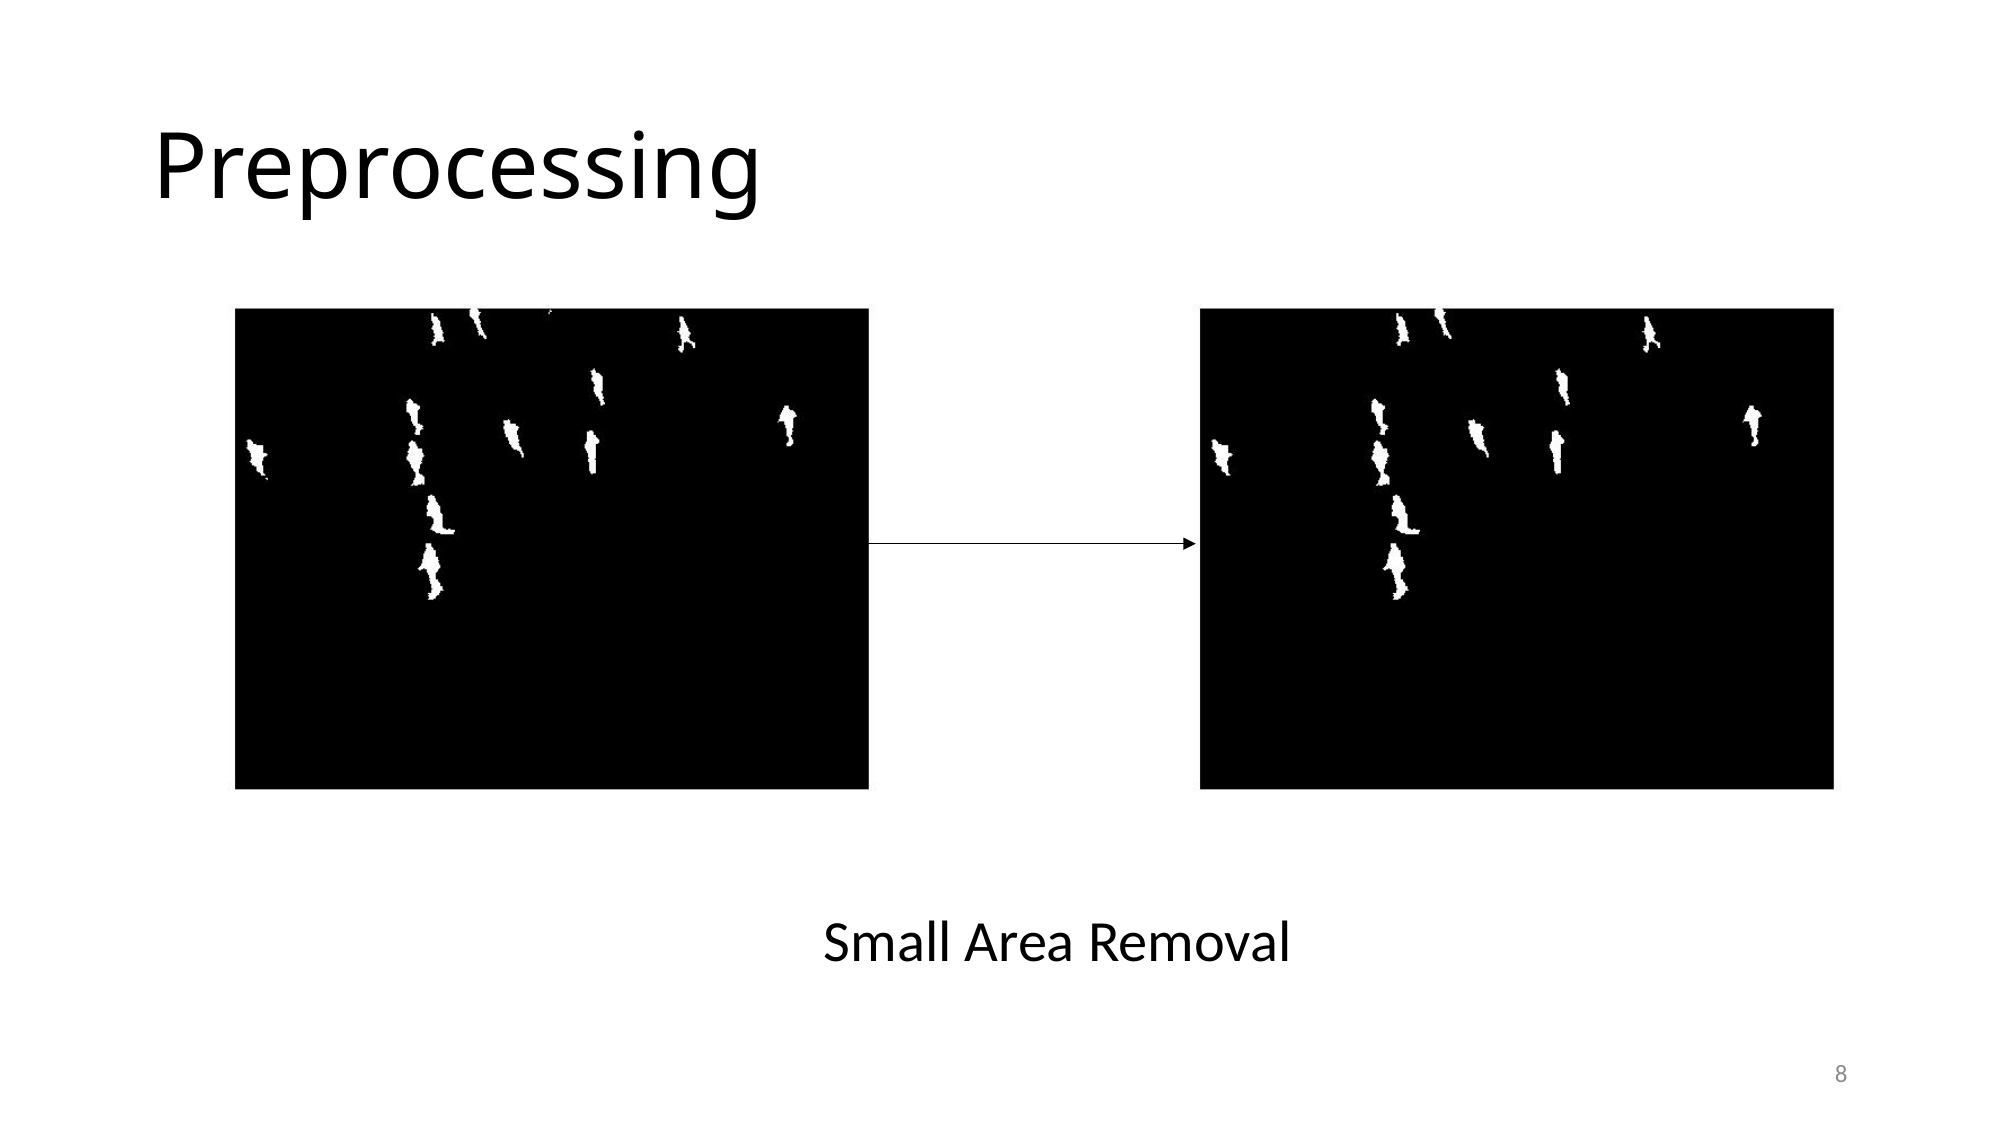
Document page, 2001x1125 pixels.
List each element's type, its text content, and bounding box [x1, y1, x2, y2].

picture [137, 277, 967, 865]
slide_number 8 [1412, 1042, 1863, 1103]
picture [1102, 277, 1932, 865]
title Preprocessing [137, 59, 1863, 278]
text_box Small Area Removal [809, 895, 1433, 981]
